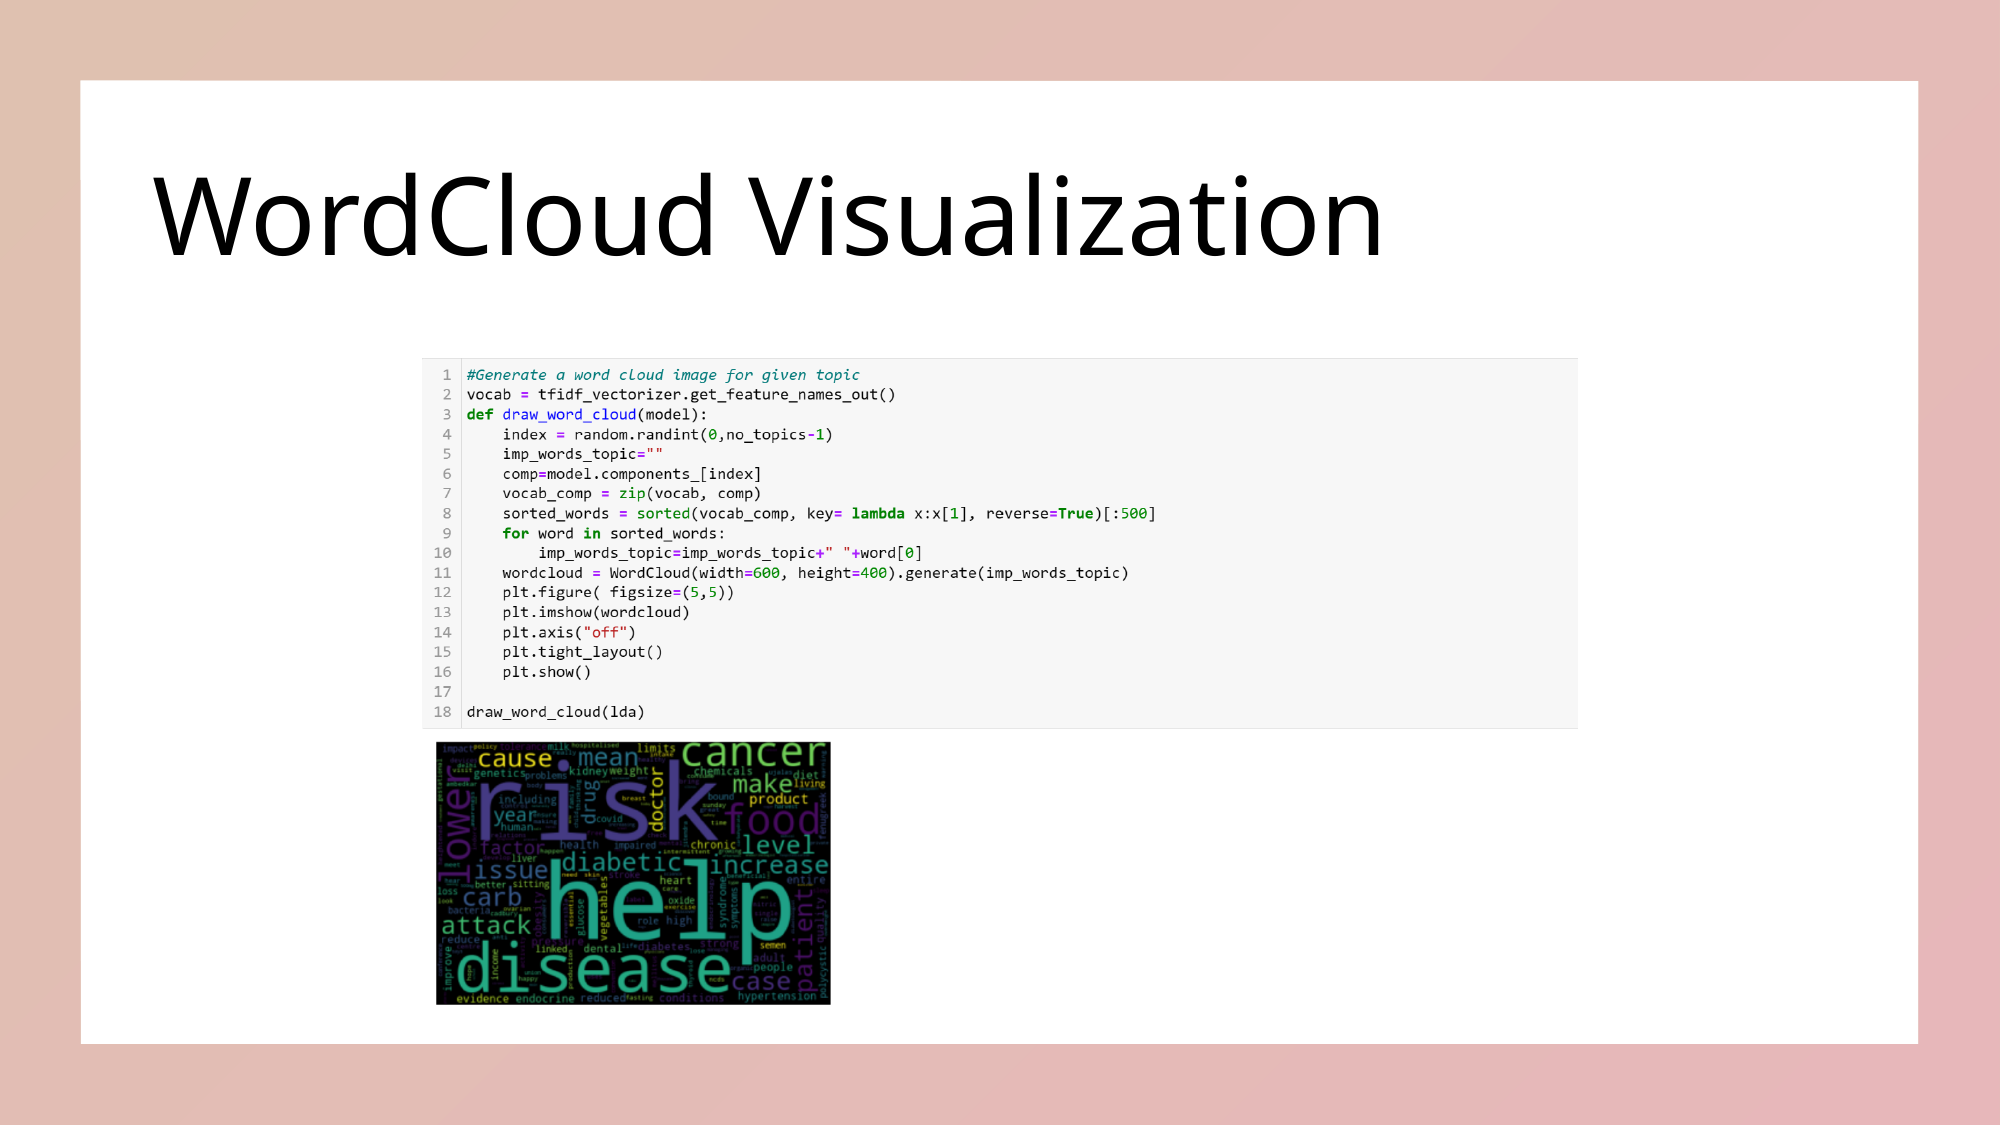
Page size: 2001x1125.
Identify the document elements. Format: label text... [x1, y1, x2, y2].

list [422, 357, 1578, 1014]
title WordCloud Visualization [137, 111, 1863, 330]
